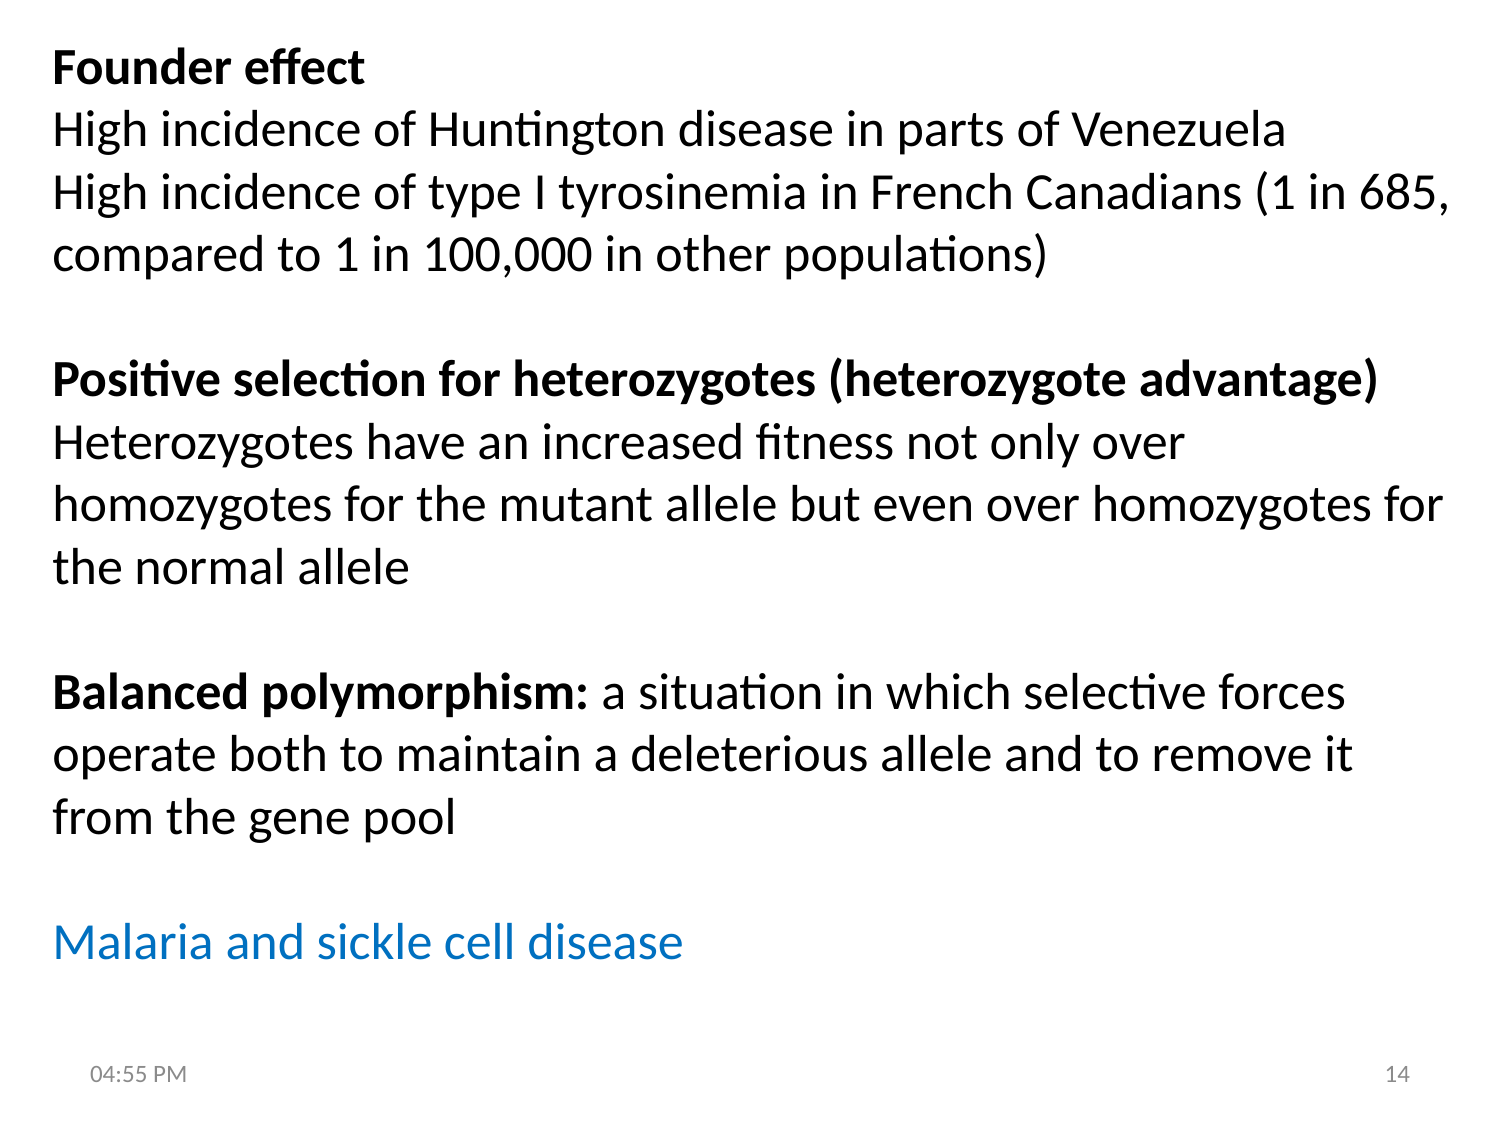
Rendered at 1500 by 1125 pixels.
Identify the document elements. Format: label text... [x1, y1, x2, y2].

slide_number 14 [1074, 1042, 1425, 1103]
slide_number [75, 1042, 425, 1103]
text_box Founder effect High incidence of Huntington disease in parts of Venezuela High incidence of type I tyrosinemia in French Canadians (1 in 685, compared to 1 in 100,000 in other populations) Positive selection for heterozygotes (heterozygote advantage) Heterozygotes have an increased fitness not only over homozygotes for the mutant allele but even over homozygotes for the normal allele Balanced polymorphism: a situation in which selective forces operate both to maintain a deleterious allele and to remove it from the gene pool Malaria and sickle cell disease [37, 24, 1475, 977]
